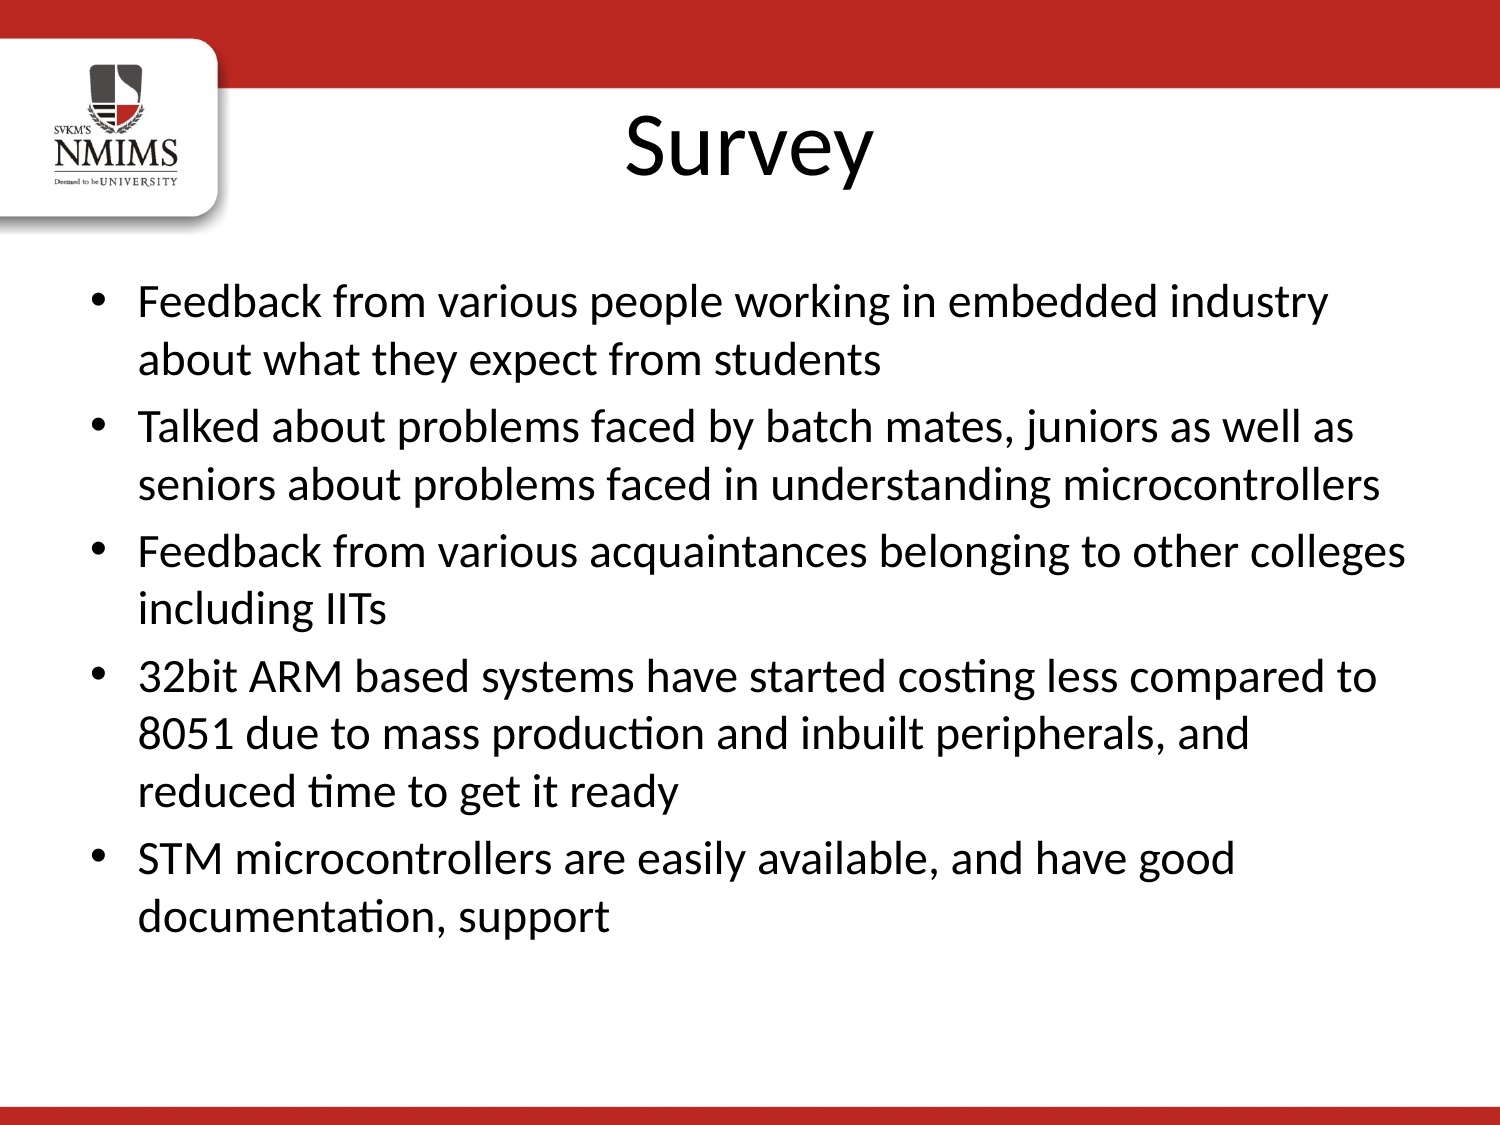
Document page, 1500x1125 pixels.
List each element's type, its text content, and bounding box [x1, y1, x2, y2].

list Feedback from various people working in embedded industry about what they expect from students Talked about problems faced by batch mates, juniors as well as seniors about problems faced in understanding microcontrollers Feedback from various acquaintances belonging to other colleges including IITs 32bit ARM based systems have started costing less compared to 8051 due to mass production and inbuilt peripherals, and reduced time to get it ready STM microcontrollers are easily available, and have good documentation, support [75, 262, 1425, 1005]
picture [0, 0, 1500, 1125]
title Survey [75, 45, 1425, 233]
